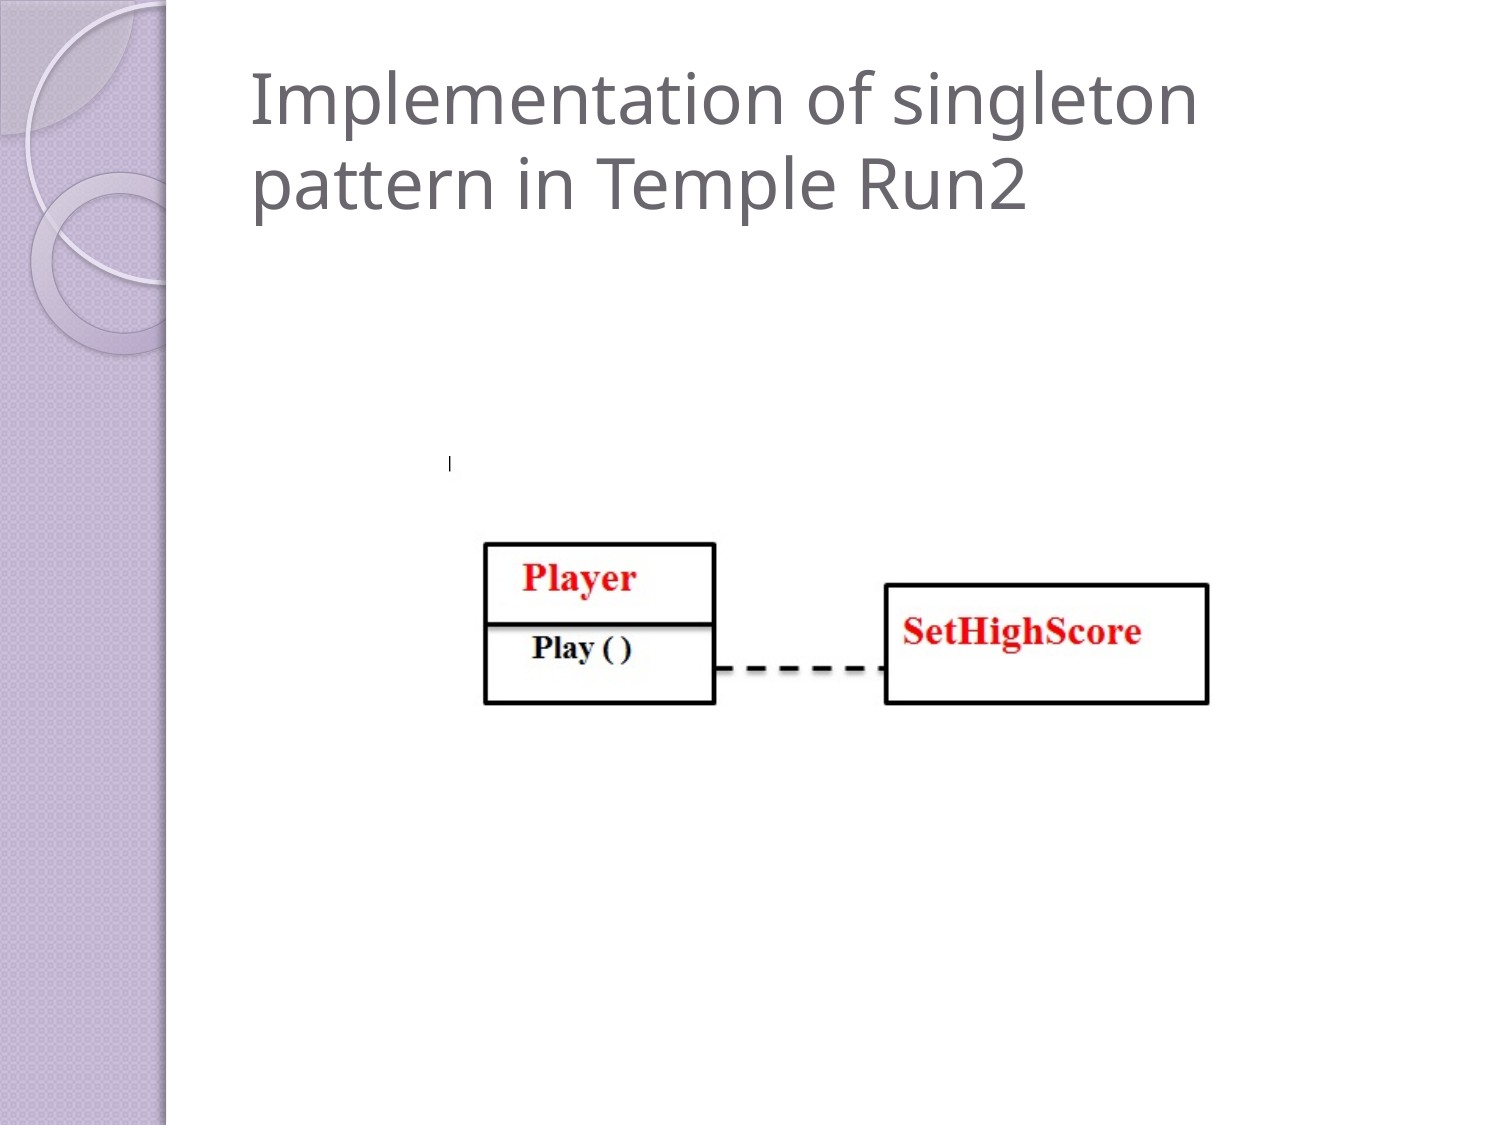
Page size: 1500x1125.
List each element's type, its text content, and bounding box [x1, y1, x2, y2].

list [449, 456, 1252, 806]
title Implementation of singleton pattern in Temple Run2 [235, 45, 1466, 233]
